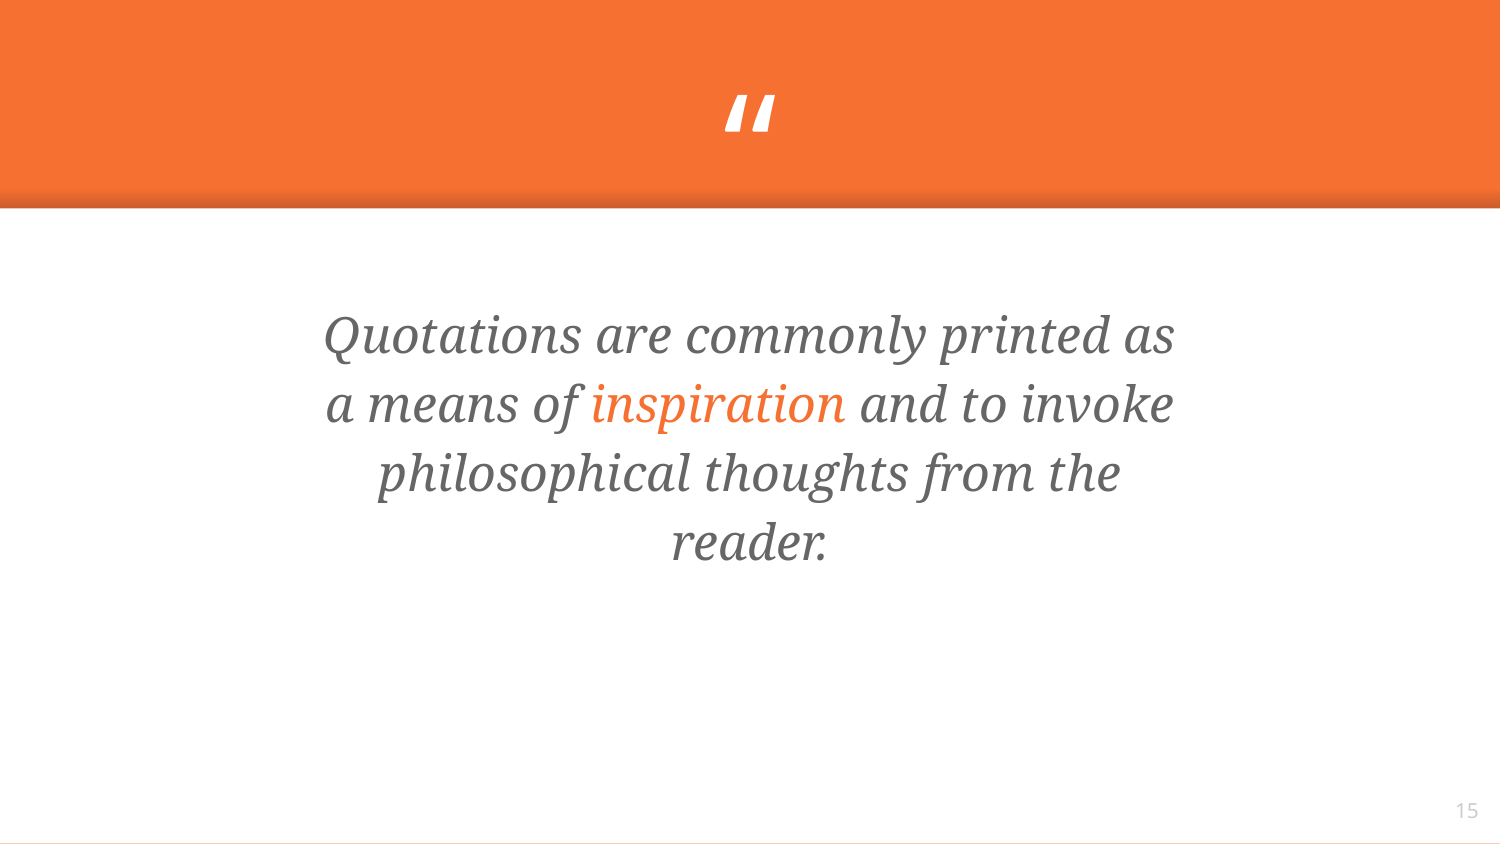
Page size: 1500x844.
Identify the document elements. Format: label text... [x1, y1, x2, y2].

slide_number ‹#› [1403, 779, 1494, 844]
list Quotations are commonly printed as a means of inspiration and to invoke philosophical thoughts from the reader. [303, 279, 1197, 725]
